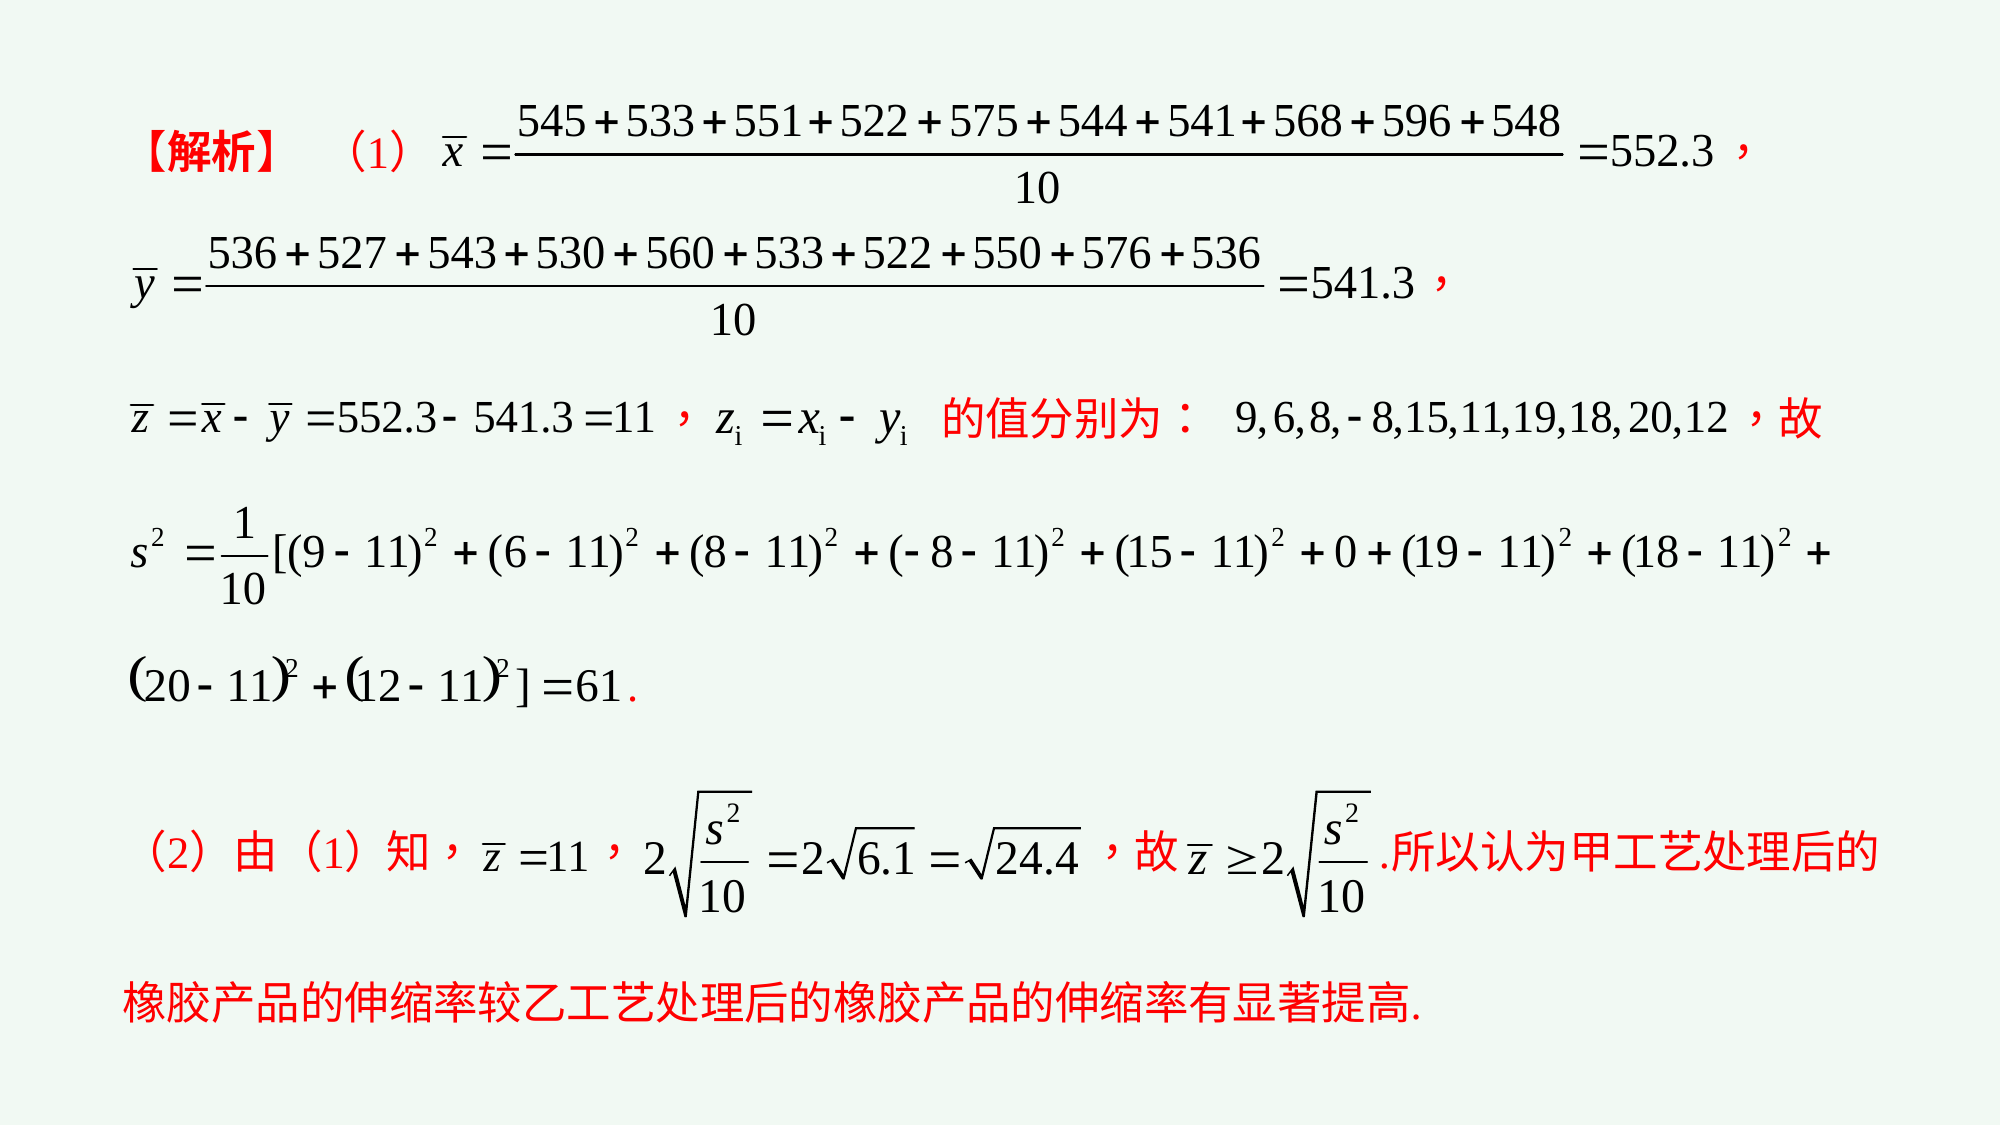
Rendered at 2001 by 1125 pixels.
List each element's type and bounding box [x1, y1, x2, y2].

text_box [122, 85, 1881, 1055]
